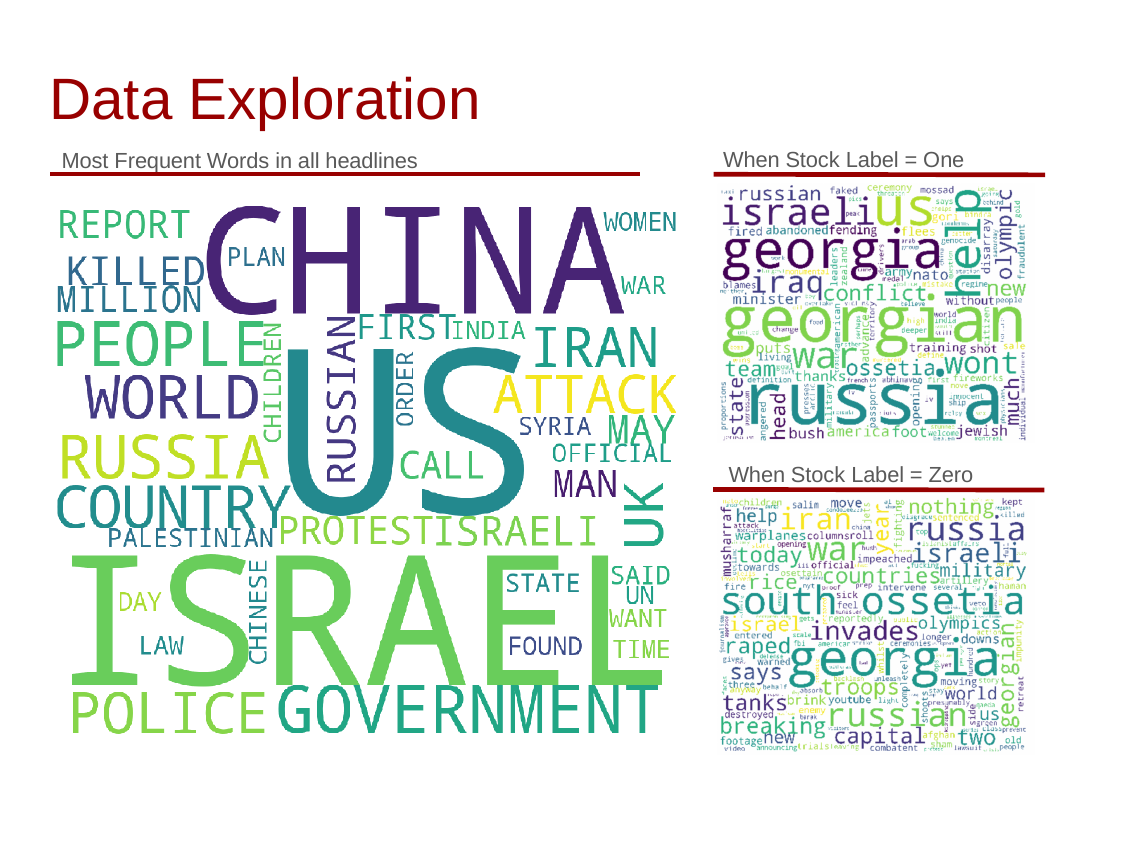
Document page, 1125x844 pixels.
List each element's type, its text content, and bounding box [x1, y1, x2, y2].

picture [716, 183, 1036, 444]
text_box When Stock Label = One [711, 134, 1030, 174]
picture [22, 197, 694, 767]
text_box Most Frequent Words in all headlines [50, 135, 477, 172]
text_box When Stock Label = Zero [717, 451, 1025, 487]
title Data Exploration [38, 49, 1087, 159]
picture [717, 495, 1035, 756]
